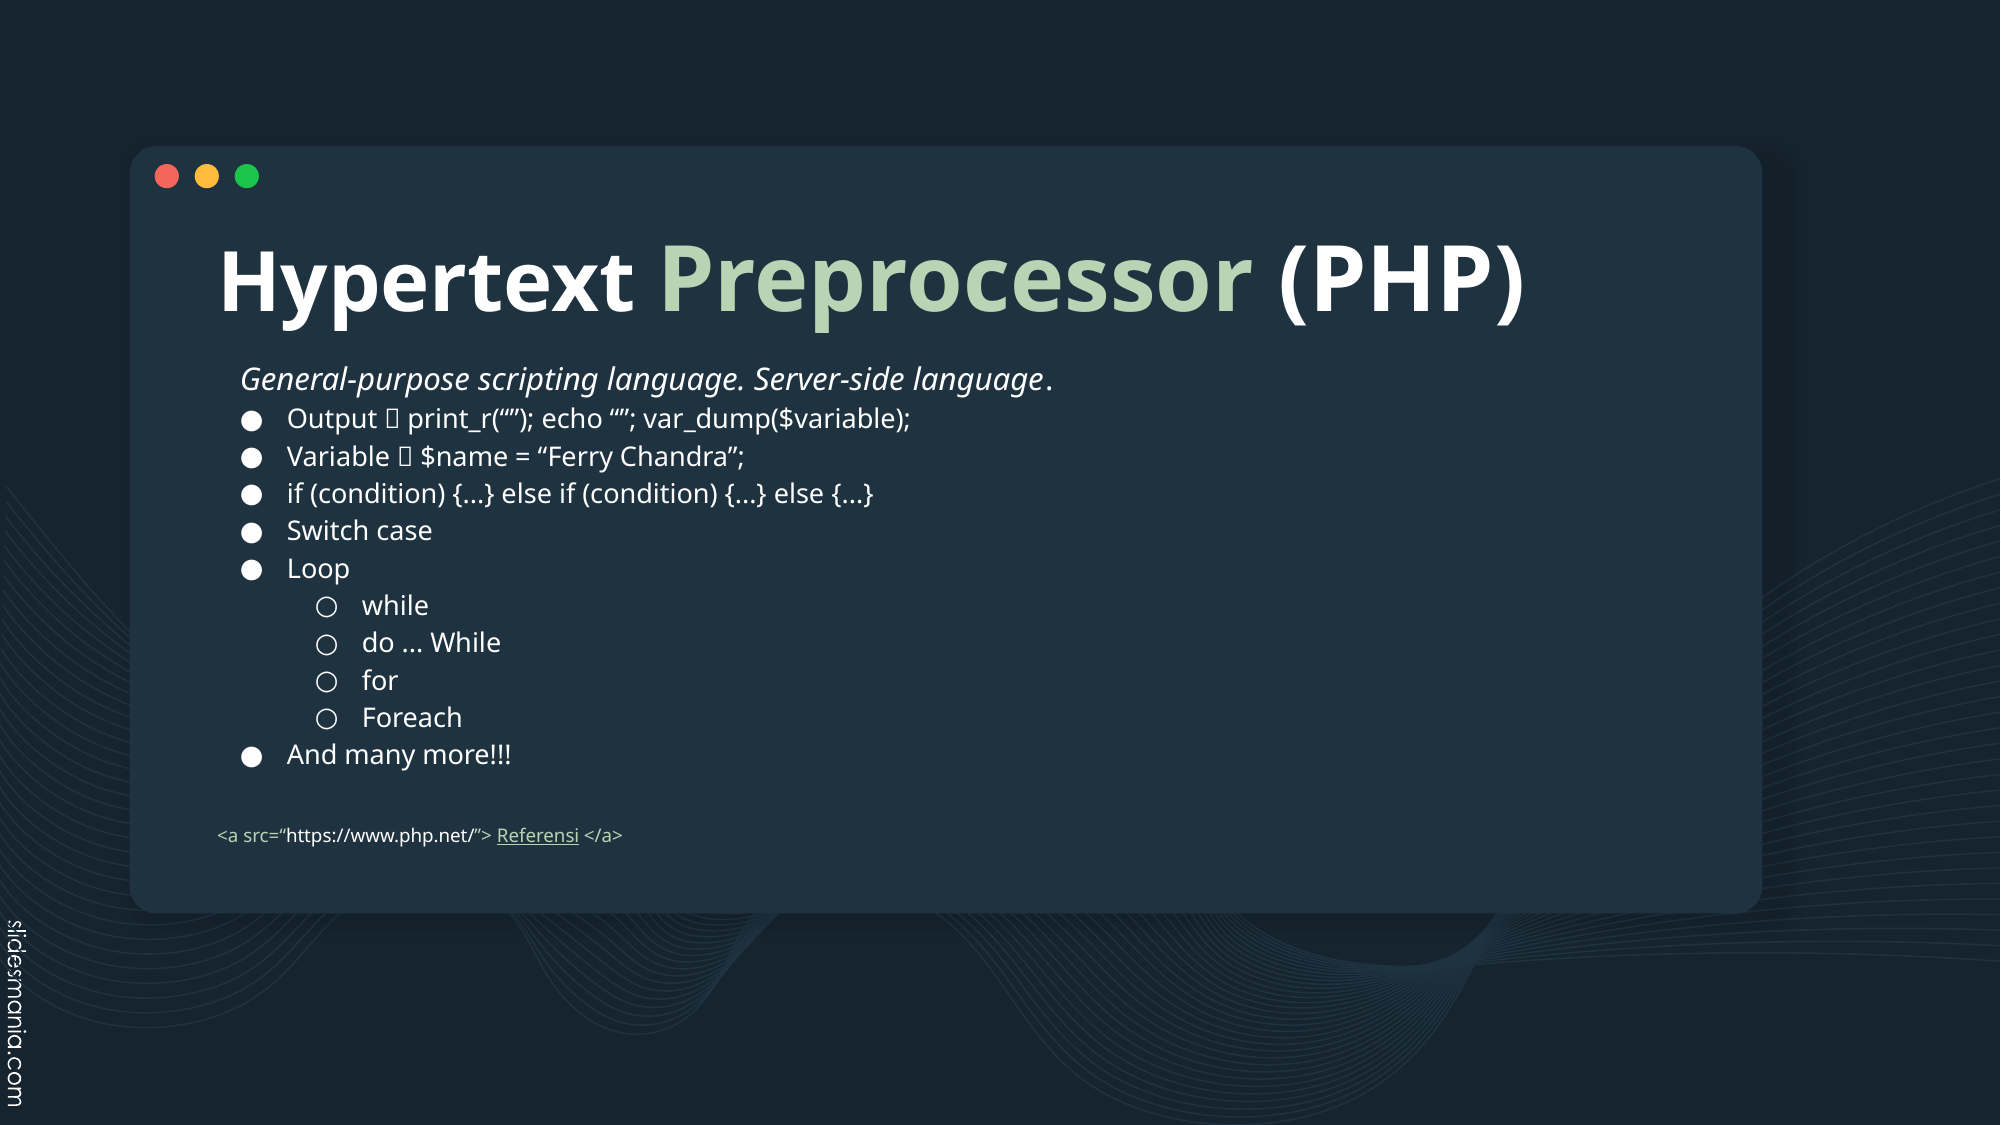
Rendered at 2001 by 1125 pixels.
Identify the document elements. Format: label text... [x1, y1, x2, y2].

list General-purpose scripting language. Server-side language. Output  print_r(“”); echo “”; var_dump($variable); Variable  $name = “Ferry Chandra”; if (condition) {...} else if (condition) {...} else {...} Switch case Loop while do ... While for Foreach And many more!!! [219, 333, 1675, 811]
title Hypertext Preprocessor (PHP) [197, 200, 1652, 326]
subtitle <a src=“https://www.php.net/”> Referensi </a> [197, 799, 1476, 861]
